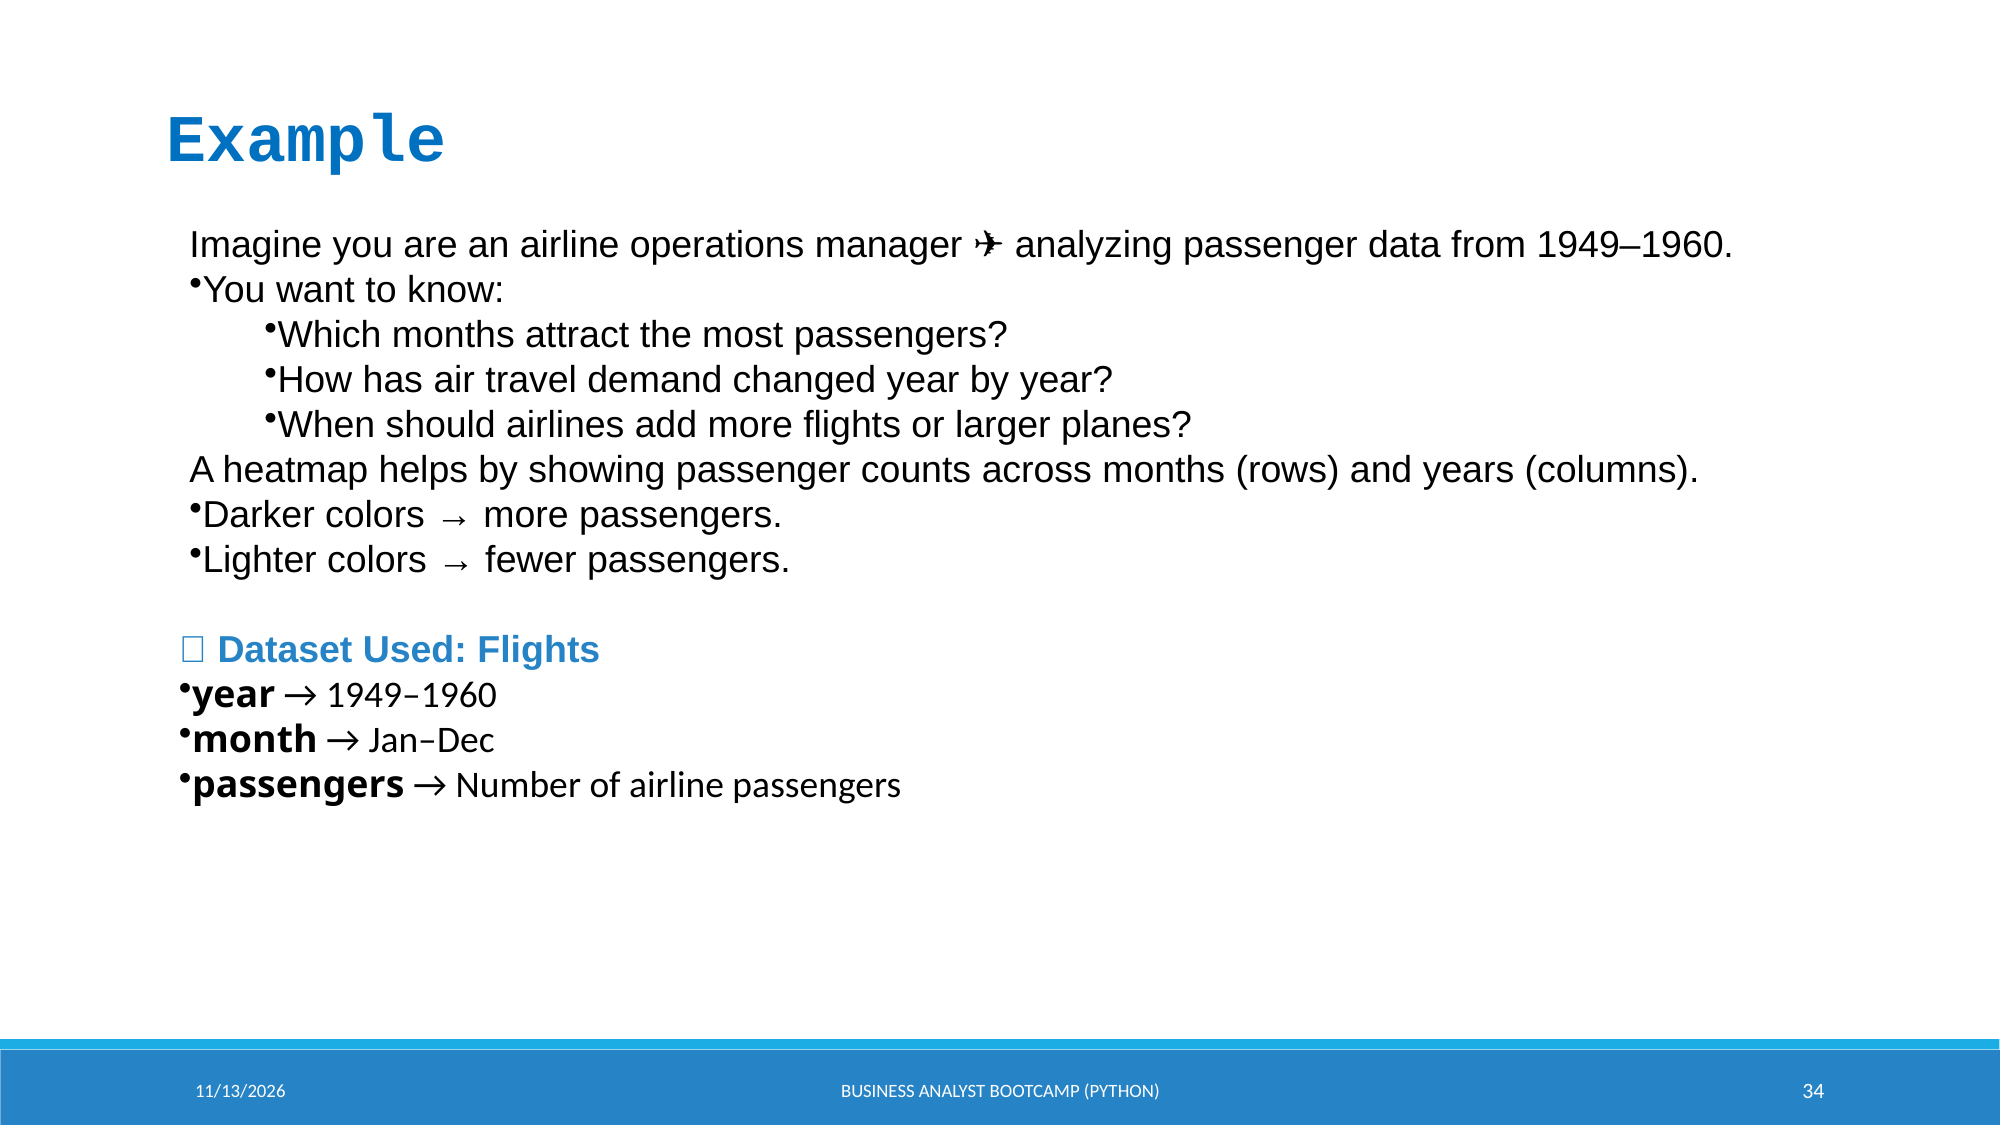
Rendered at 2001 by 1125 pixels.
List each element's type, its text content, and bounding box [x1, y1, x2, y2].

slide_number 34 [1624, 1059, 1840, 1120]
text_box Imagine you are an airline operations manager ✈️ analyzing passenger data from 1949–1960. You want to know: Which months attract the most passengers? How has air travel demand changed year by year? When should airlines add more flights or larger planes? A heatmap helps by showing passenger counts across months (rows) and years (columns). Darker colors → more passengers. Lighter colors → fewer passengers. [174, 212, 1750, 633]
text_box 📂 Dataset Used: Flights year → 1949–1960 month → Jan–Dec passengers → Number of airline passengers [163, 617, 918, 858]
text_box Example [152, 87, 462, 183]
footer Business Analyst Bootcamp (PYTHON) [604, 1059, 1396, 1120]
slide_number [180, 1059, 586, 1120]
